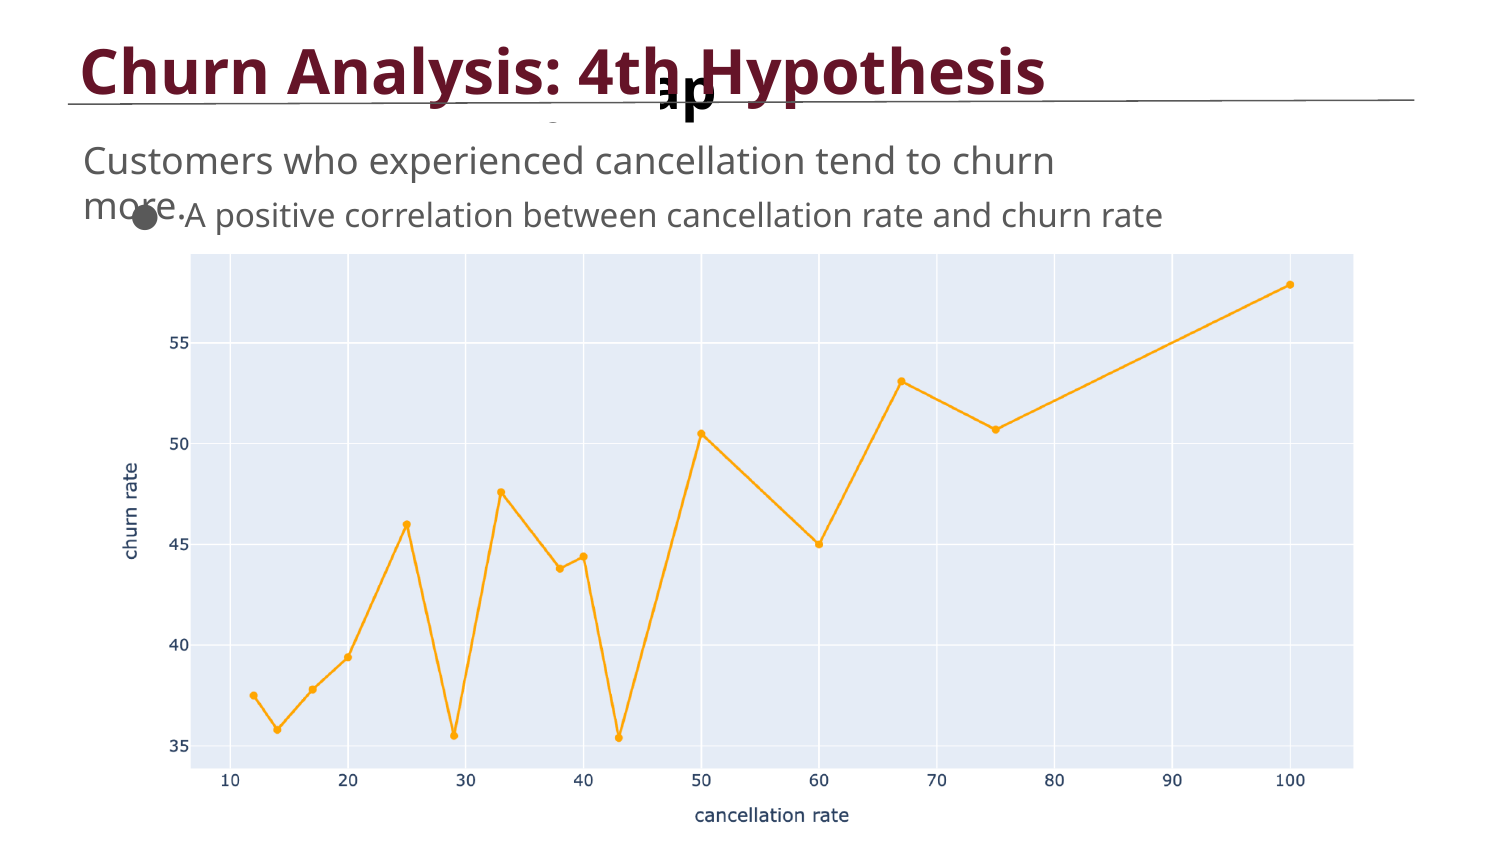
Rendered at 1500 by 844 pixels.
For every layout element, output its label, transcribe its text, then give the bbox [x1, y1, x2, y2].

text_box Customers who experienced cancellation tend to churn more. [67, 122, 1157, 227]
picture [116, 244, 1369, 832]
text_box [67, 99, 1415, 105]
text_box A positive correlation between cancellation rate and churn rate [94, 178, 1266, 246]
text_box Churn Analysis: 4th Hypothesis [32, 17, 1076, 122]
